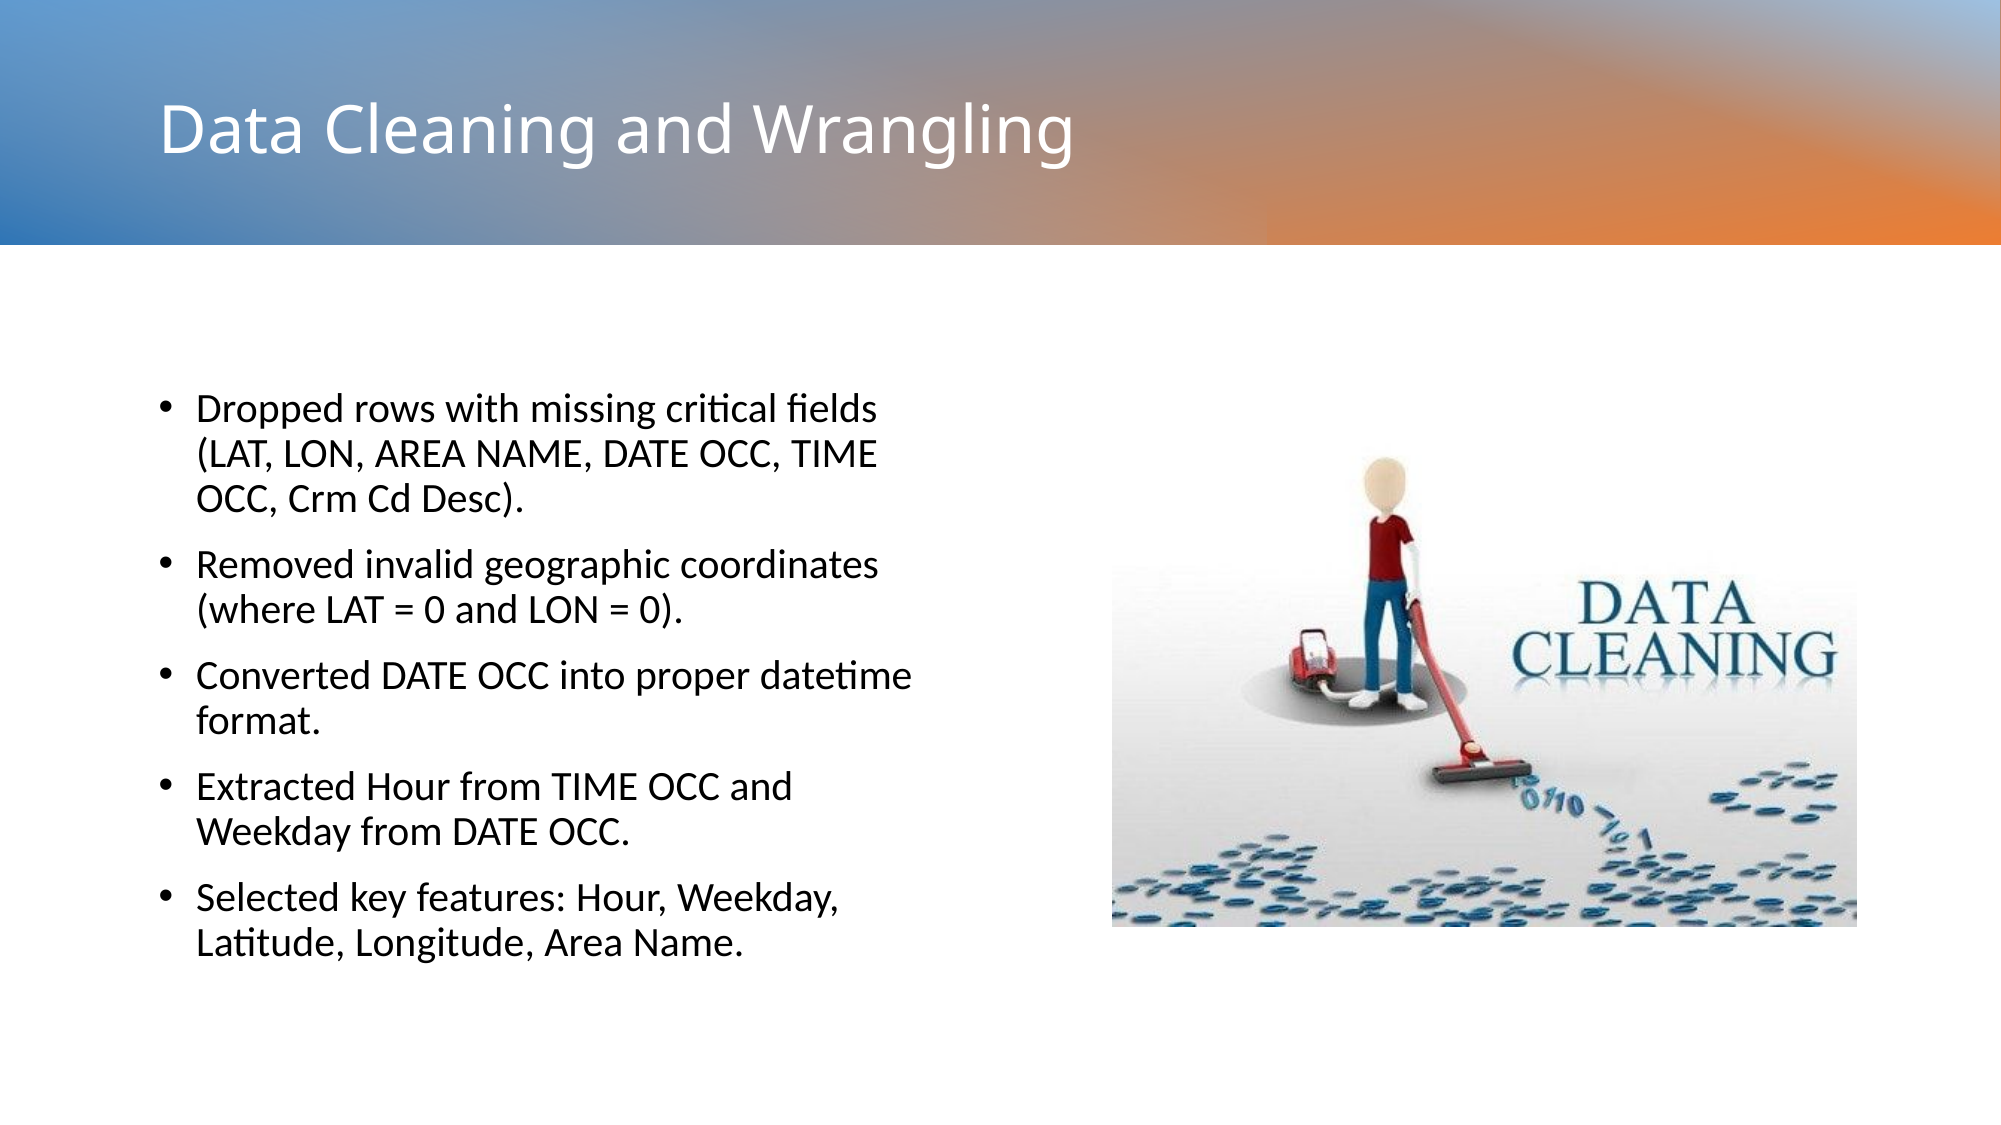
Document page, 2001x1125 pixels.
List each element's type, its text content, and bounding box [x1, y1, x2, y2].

picture [1112, 432, 1857, 928]
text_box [0, 0, 2000, 245]
list Dropped rows with missing critical fields (LAT, LON, AREA NAME, DATE OCC, TIME OCC, Crm Cd Desc). Removed invalid geographic coordinates (where LAT = 0 and LON = 0). Converted DATE OCC into proper datetime format. Extracted Hour from TIME OCC and Weekday from DATE OCC. Selected key features: Hour, Weekday, Latitude, Longitude, Area Name. [143, 378, 969, 982]
